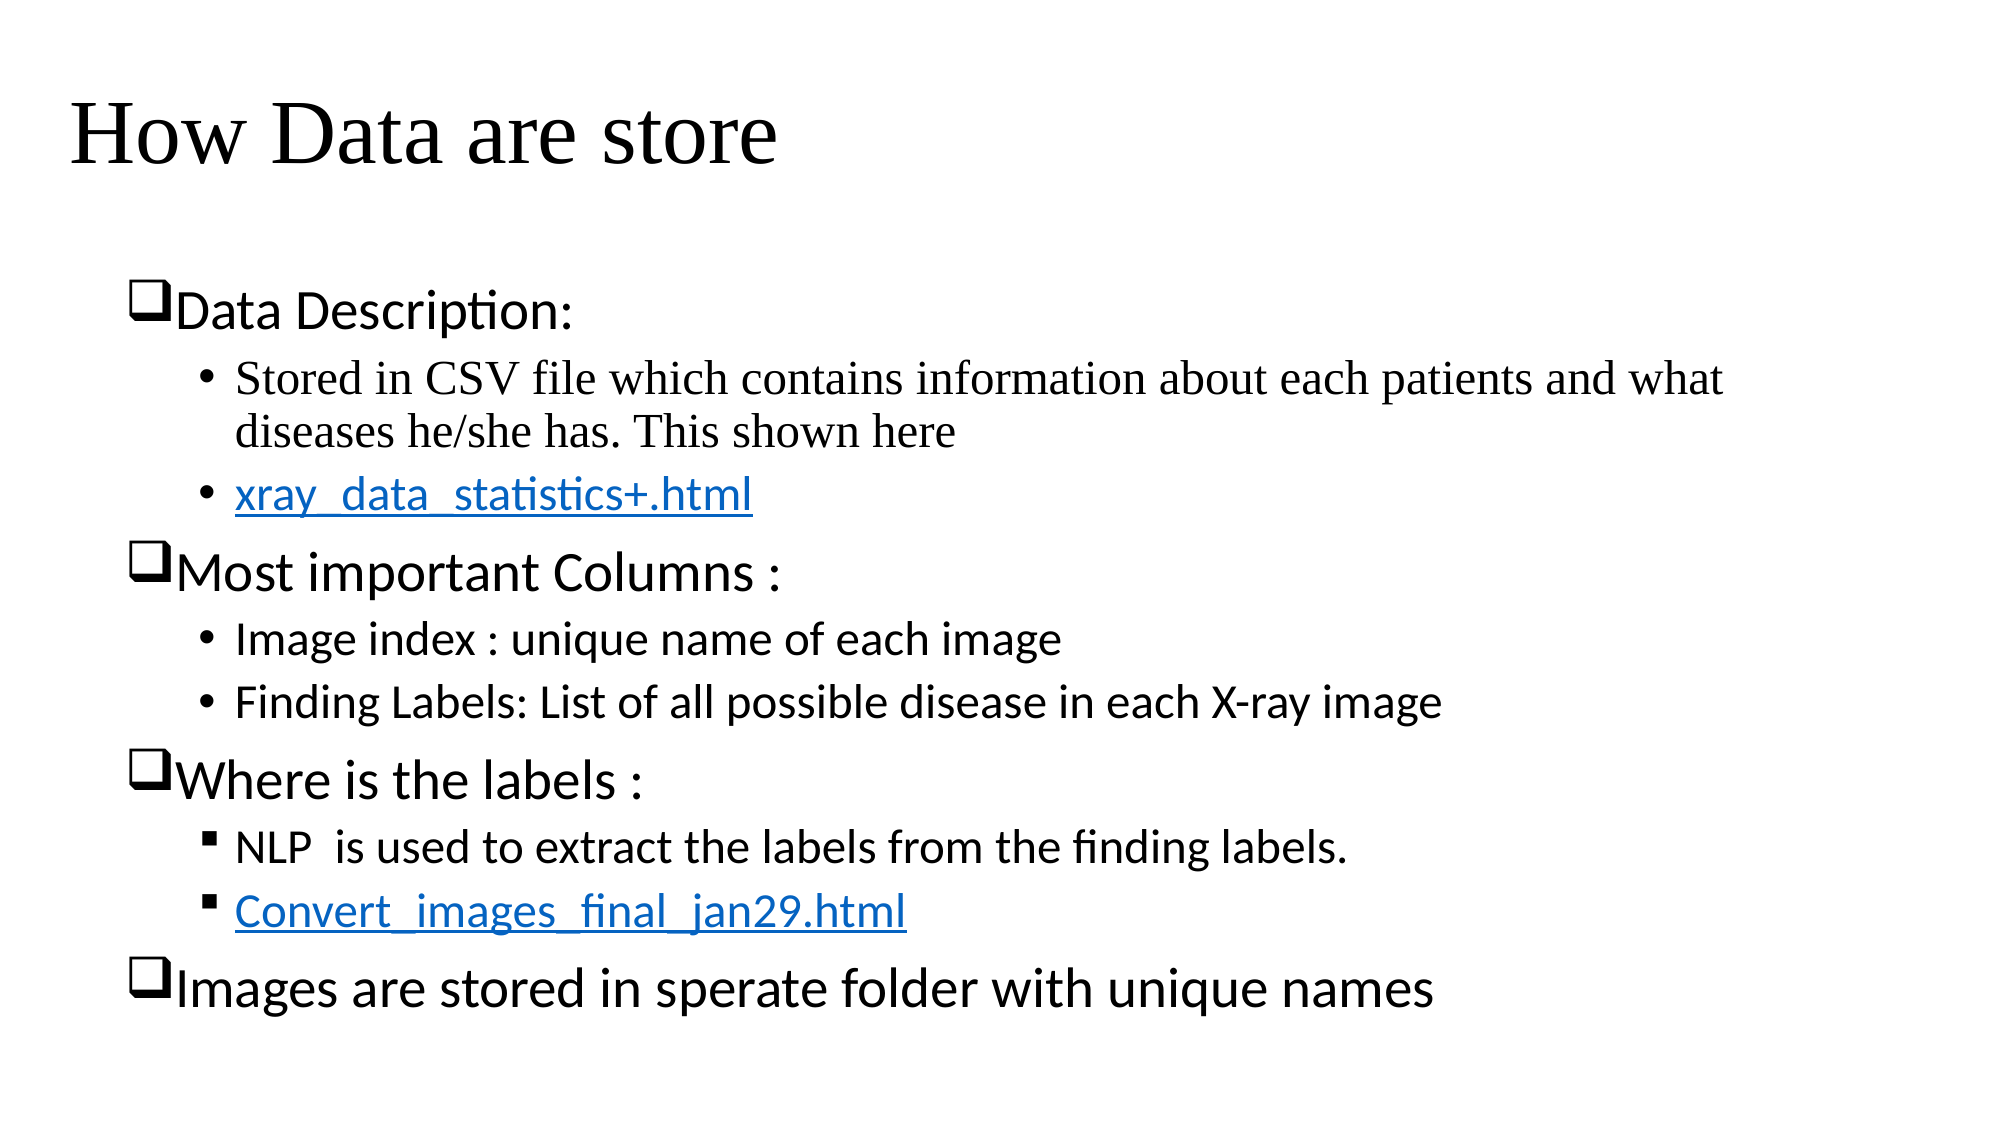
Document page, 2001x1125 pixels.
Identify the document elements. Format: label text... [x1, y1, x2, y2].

title How Data are store [54, 40, 1780, 226]
list Data Description: Stored in CSV file which contains information about each patients and what diseases he/she has. This shown here xray_data_statistics+.html Most important Columns : Image index : unique name of each image Finding Labels: List of all possible disease in each X-ray image Where is the labels : NLP is used to extract the labels from the finding labels. Convert_images_final_jan29.html Images are stored in sperate folder with unique names [109, 273, 1835, 1029]
